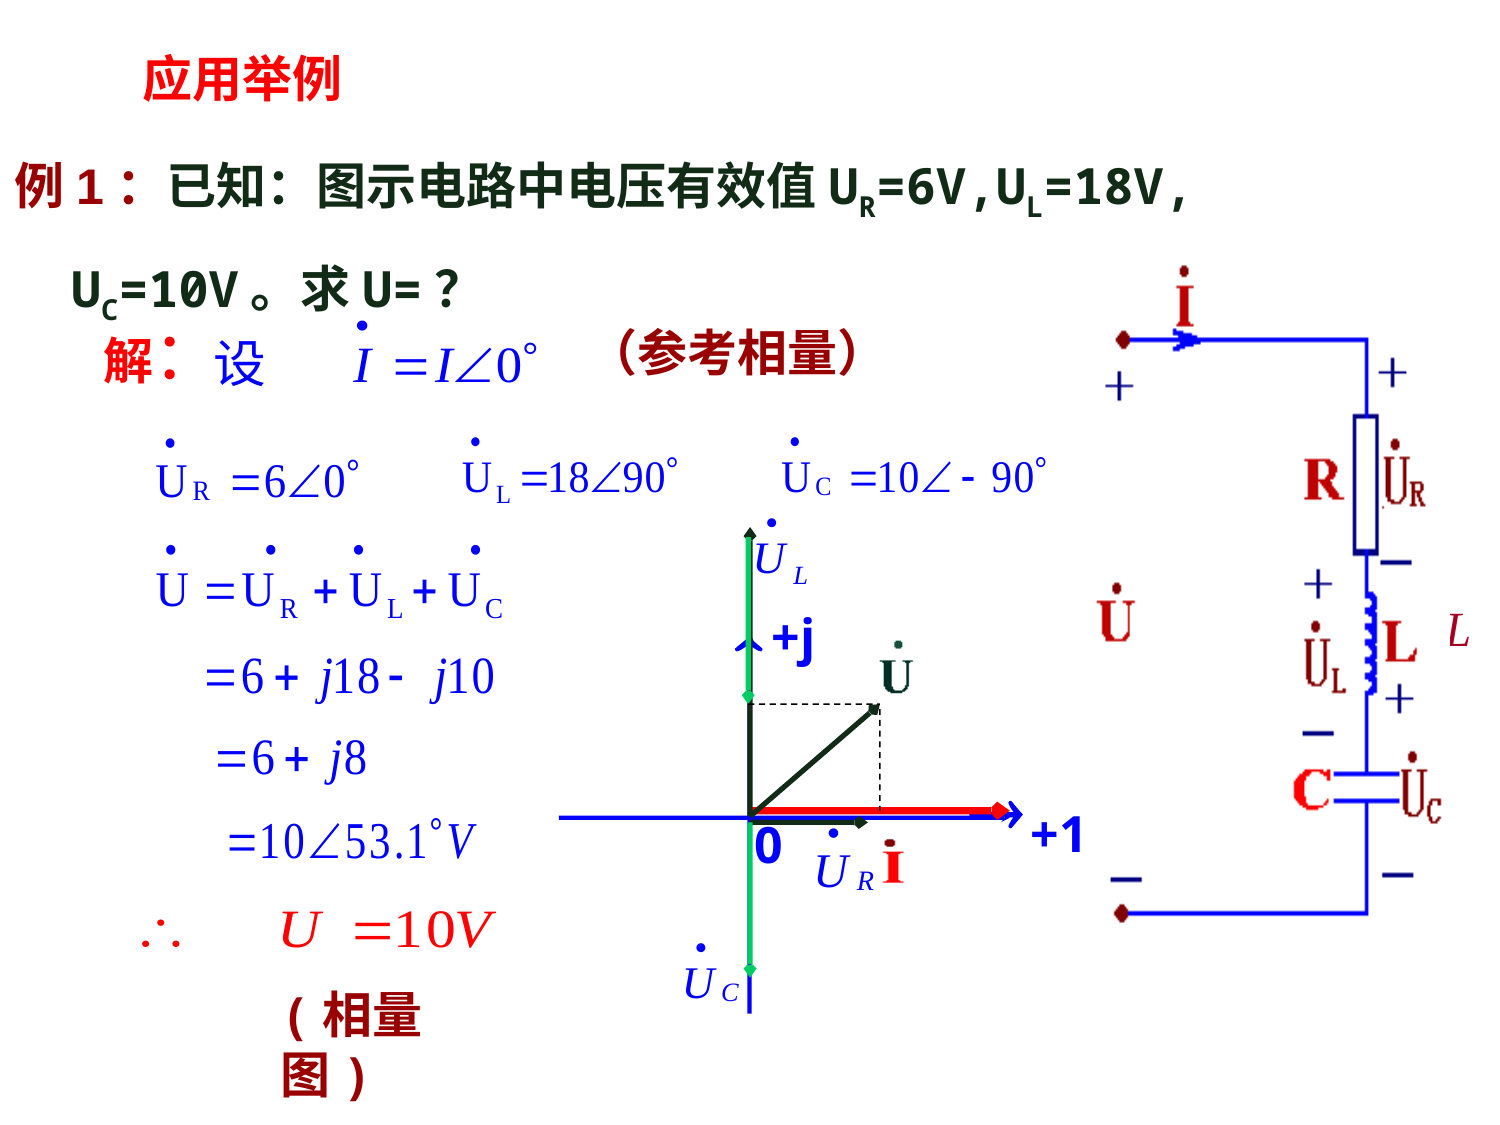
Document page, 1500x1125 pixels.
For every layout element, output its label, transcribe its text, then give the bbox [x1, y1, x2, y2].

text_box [147, 420, 373, 507]
text_box 例1：已知：图示电路中电压有效值UR=6V,UL=18V, UC=10V。求U=？ [0, 113, 1382, 303]
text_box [135, 893, 514, 968]
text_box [454, 420, 689, 509]
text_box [560, 597, 1111, 1012]
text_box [147, 526, 514, 629]
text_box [206, 727, 373, 794]
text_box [218, 810, 491, 869]
text_box (相量图) [265, 976, 513, 1111]
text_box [1450, 601, 1481, 665]
text_box 解： [88, 314, 206, 402]
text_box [773, 420, 1058, 502]
text_box （参考相量） [572, 314, 1023, 389]
picture [1092, 255, 1450, 941]
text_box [749, 501, 815, 590]
text_box 应用举例 [0, 42, 486, 113]
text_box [679, 926, 749, 1008]
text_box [810, 810, 880, 897]
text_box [194, 645, 502, 713]
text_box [206, 302, 550, 402]
